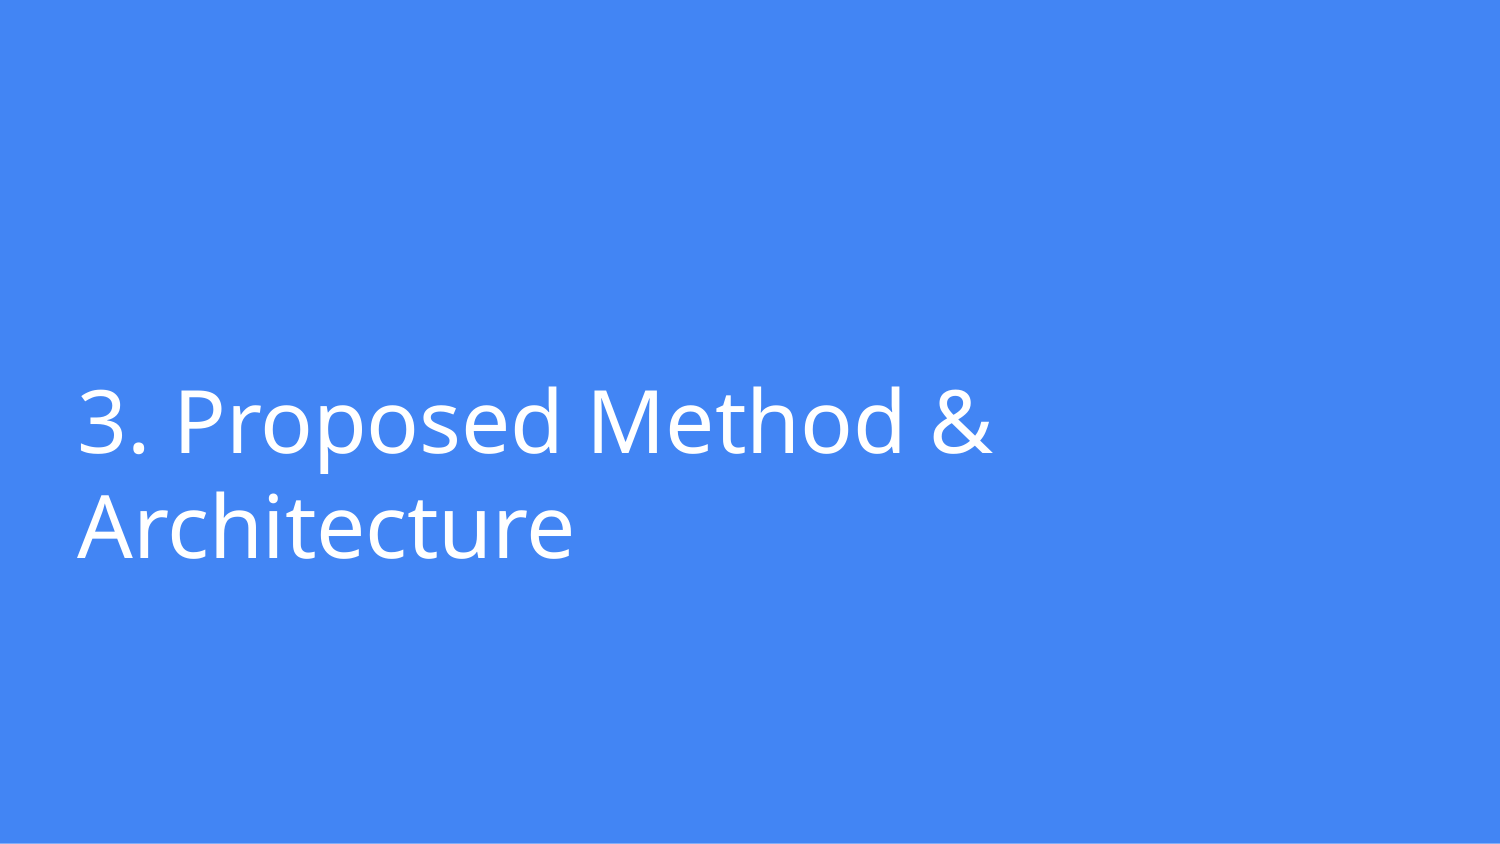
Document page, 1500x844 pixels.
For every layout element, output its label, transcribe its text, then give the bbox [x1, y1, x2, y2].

title 3. Proposed Method & Architecture [75, 363, 1438, 577]
